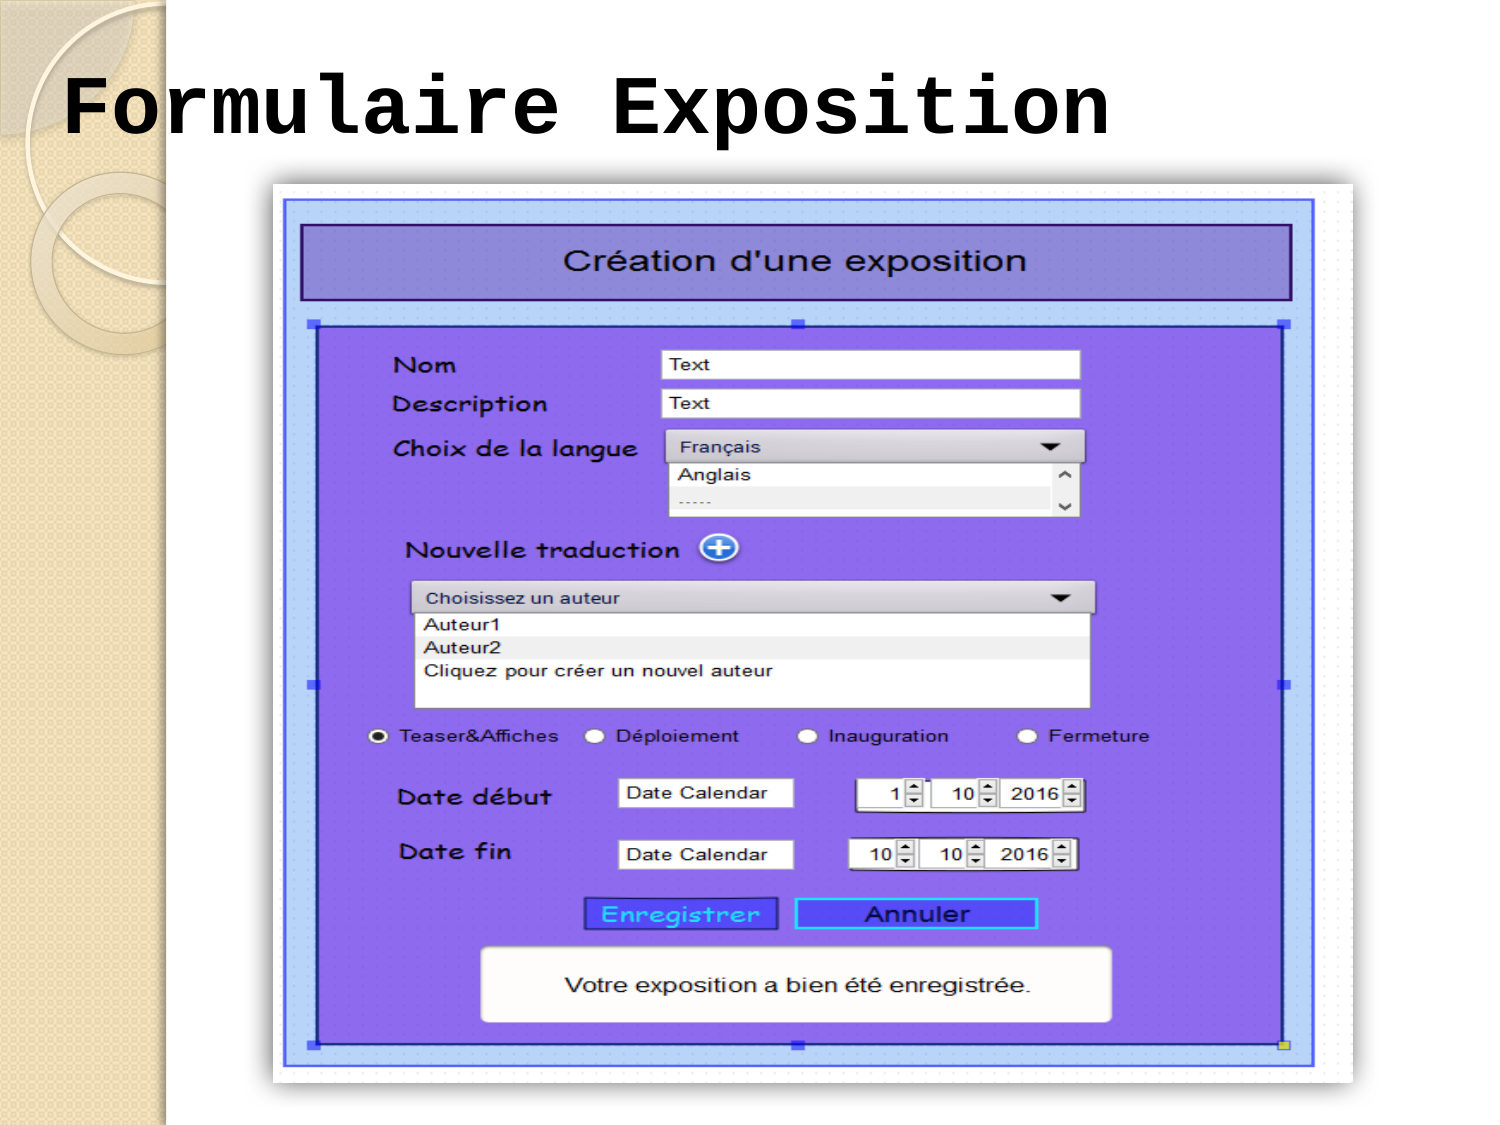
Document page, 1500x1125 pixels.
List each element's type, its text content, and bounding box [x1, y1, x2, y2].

picture [273, 184, 1353, 1083]
text_box Formulaire Exposition [46, 42, 1127, 158]
